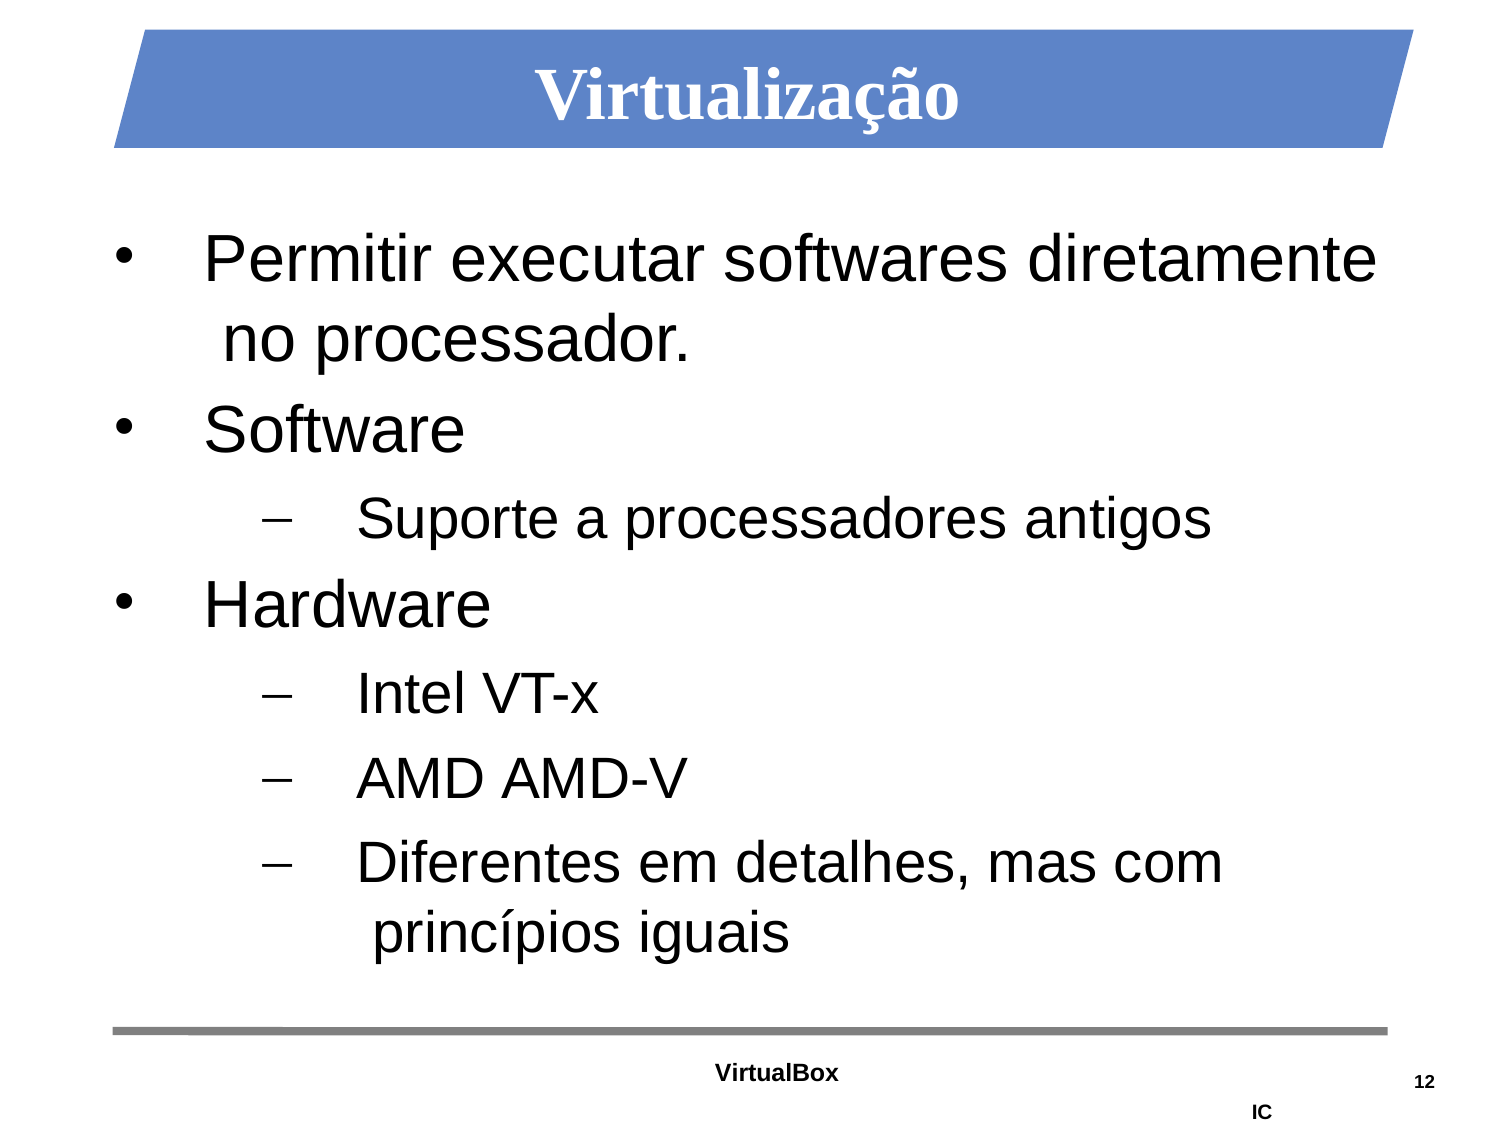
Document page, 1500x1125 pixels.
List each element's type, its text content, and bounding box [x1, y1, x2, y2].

slide_number 12 [1410, 1069, 1440, 1125]
slide_number VirtualBox [712, 1057, 842, 1125]
title Virtualização [532, 42, 968, 213]
text_box Permitir executar softwares diretamente no processador. Software Suporte a processadores antigos Hardware Intel VT-x AMD AMD-V Diferentes em detalhes, mas com princípios iguais [110, 213, 1383, 965]
footer IC [1249, 1098, 1275, 1125]
